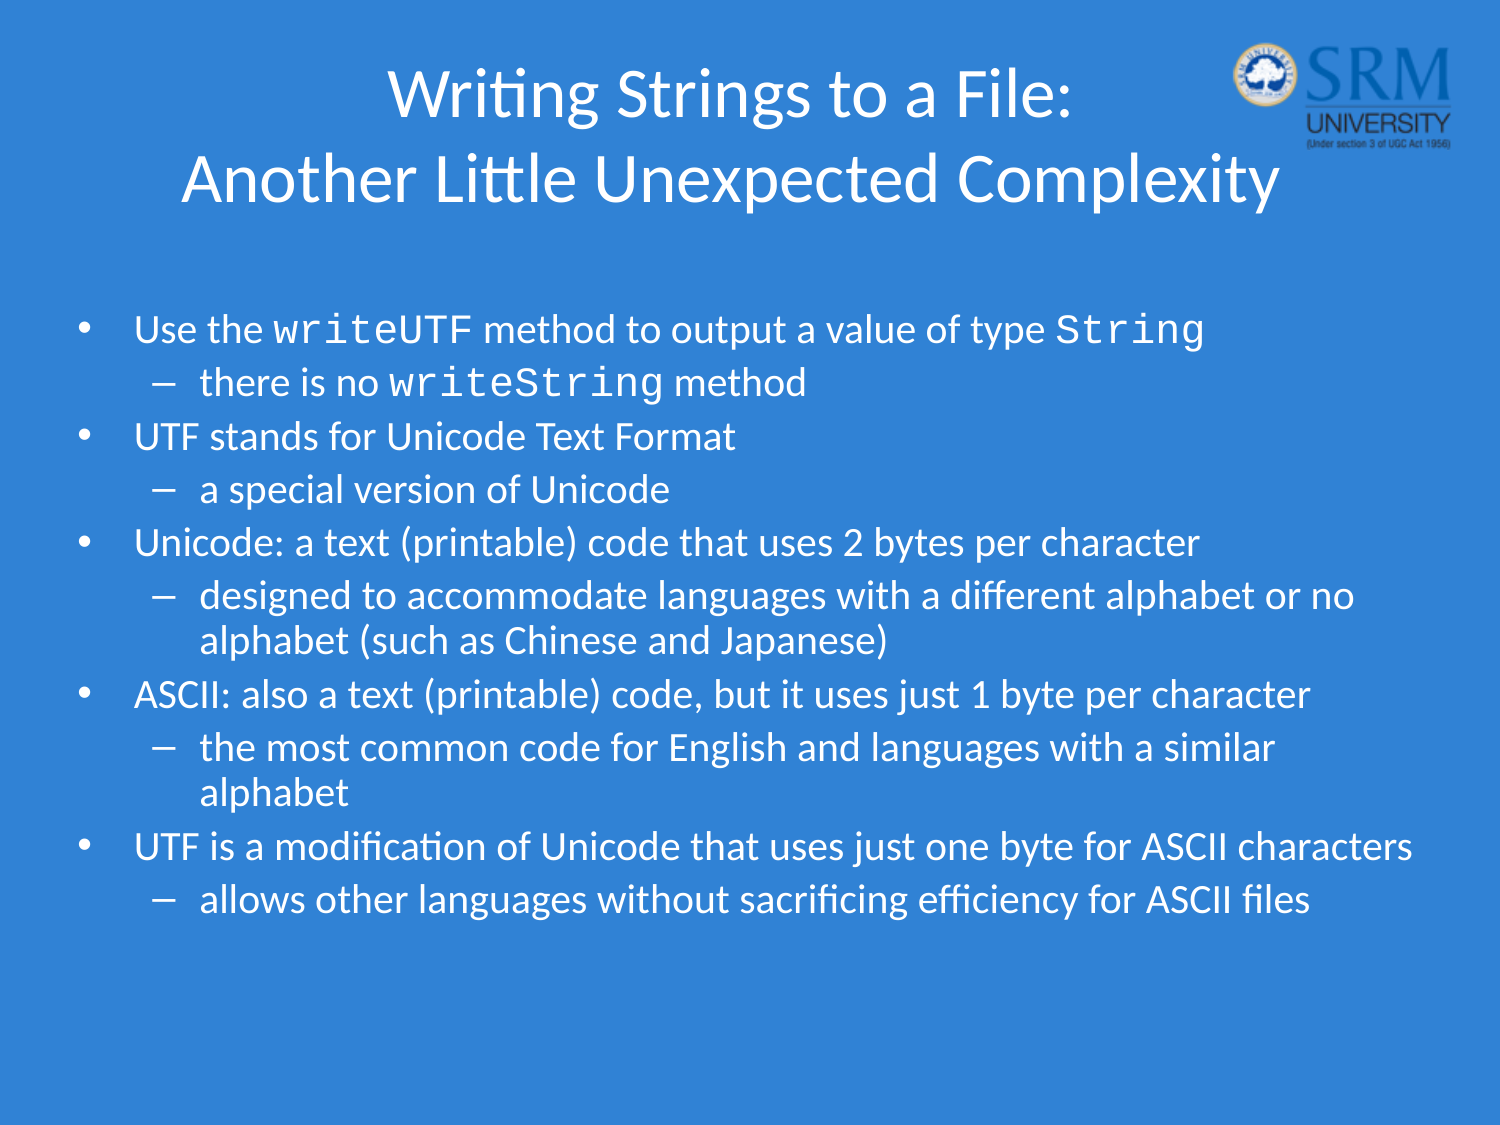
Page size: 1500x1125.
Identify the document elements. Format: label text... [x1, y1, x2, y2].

picture [1400, 37, 1460, 157]
list Use the writeUTF method to output a value of type String there is no writeString method UTF stands for Unicode Text Format a special version of Unicode Unicode: a text (printable) code that uses 2 bytes per character designed to accommodate languages with a different alphabet or no alphabet (such as Chinese and Japanese) ASCII: also a text (printable) code, but it uses just 1 byte per character the most common code for English and languages with a similar alphabet UTF is a modification of Unicode that uses just one byte for ASCII characters allows other languages without sacrificing efficiency for ASCII files [62, 299, 1438, 1038]
title Writing Strings to a File: Another Little Unexpected Complexity [62, 37, 1400, 225]
